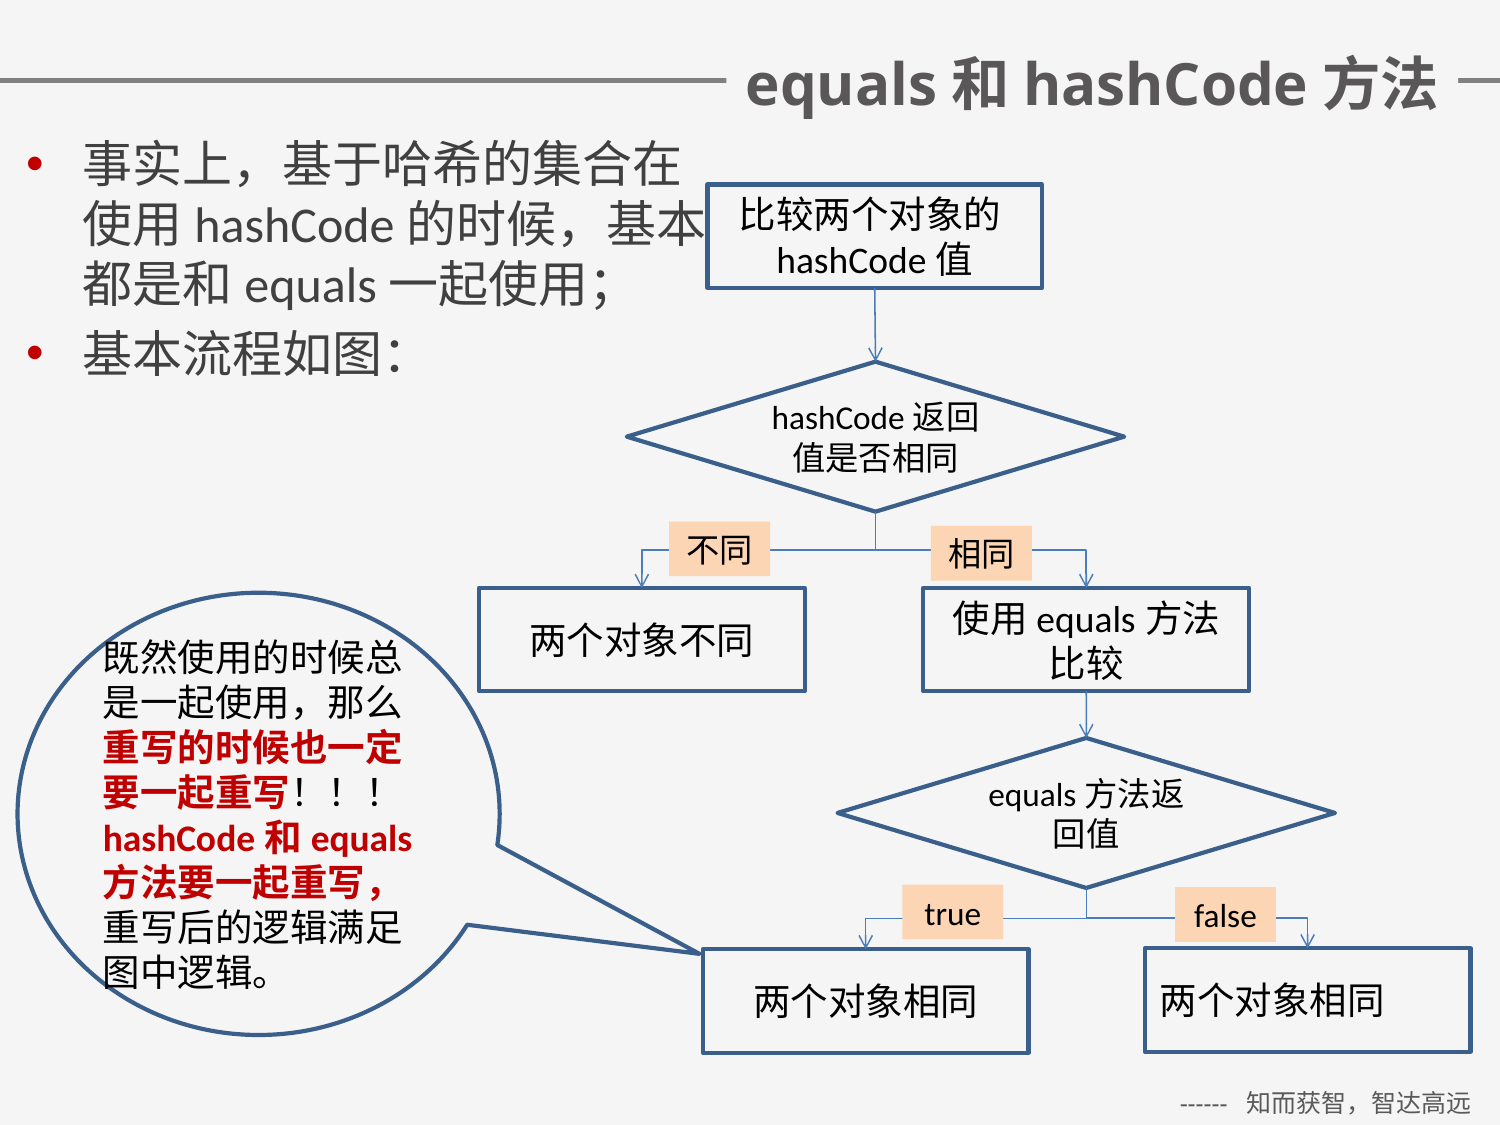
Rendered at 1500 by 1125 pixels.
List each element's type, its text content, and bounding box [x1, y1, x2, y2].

text_box 事实上，基于哈希的集合在使用hashCode的时候，基本都是和equals一起使用； 基本流程如图： [11, 125, 727, 723]
title equals和hashCode方法 [726, 39, 1459, 125]
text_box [478, 184, 1471, 1053]
text_box 既然使用的时候总是一起使用，那么重写的时候也一定要一起重写！！！hashCode和equals方法要一起重写，重写后的逻辑满足图中逻辑。 [15, 590, 473, 1038]
